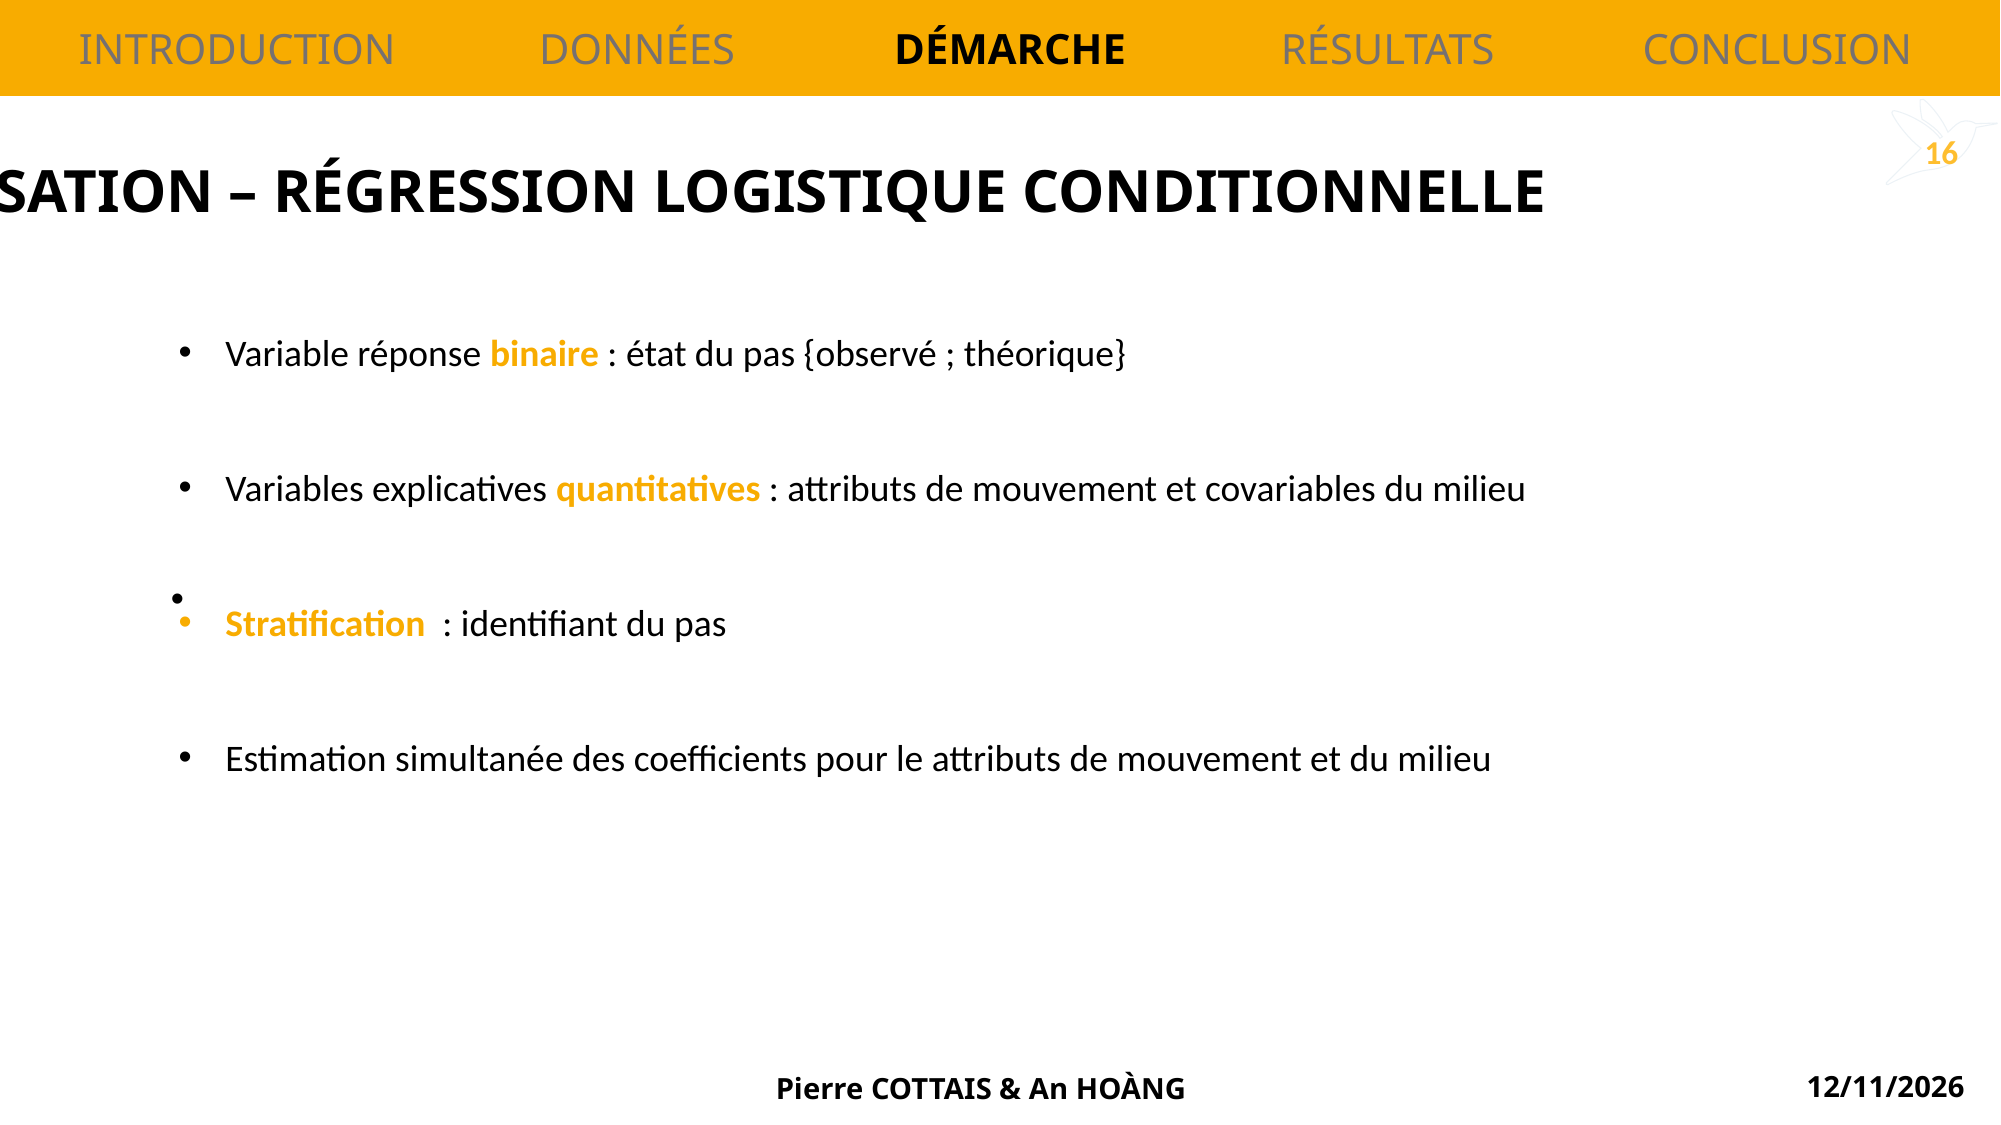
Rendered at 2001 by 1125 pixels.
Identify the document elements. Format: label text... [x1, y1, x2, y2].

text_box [1886, 98, 1998, 185]
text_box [155, 298, 1551, 853]
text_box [0, 0, 2000, 96]
text_box Modélisation – régression logistique conditionnelle [0, 147, 1562, 232]
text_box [815, 1062, 1971, 1114]
